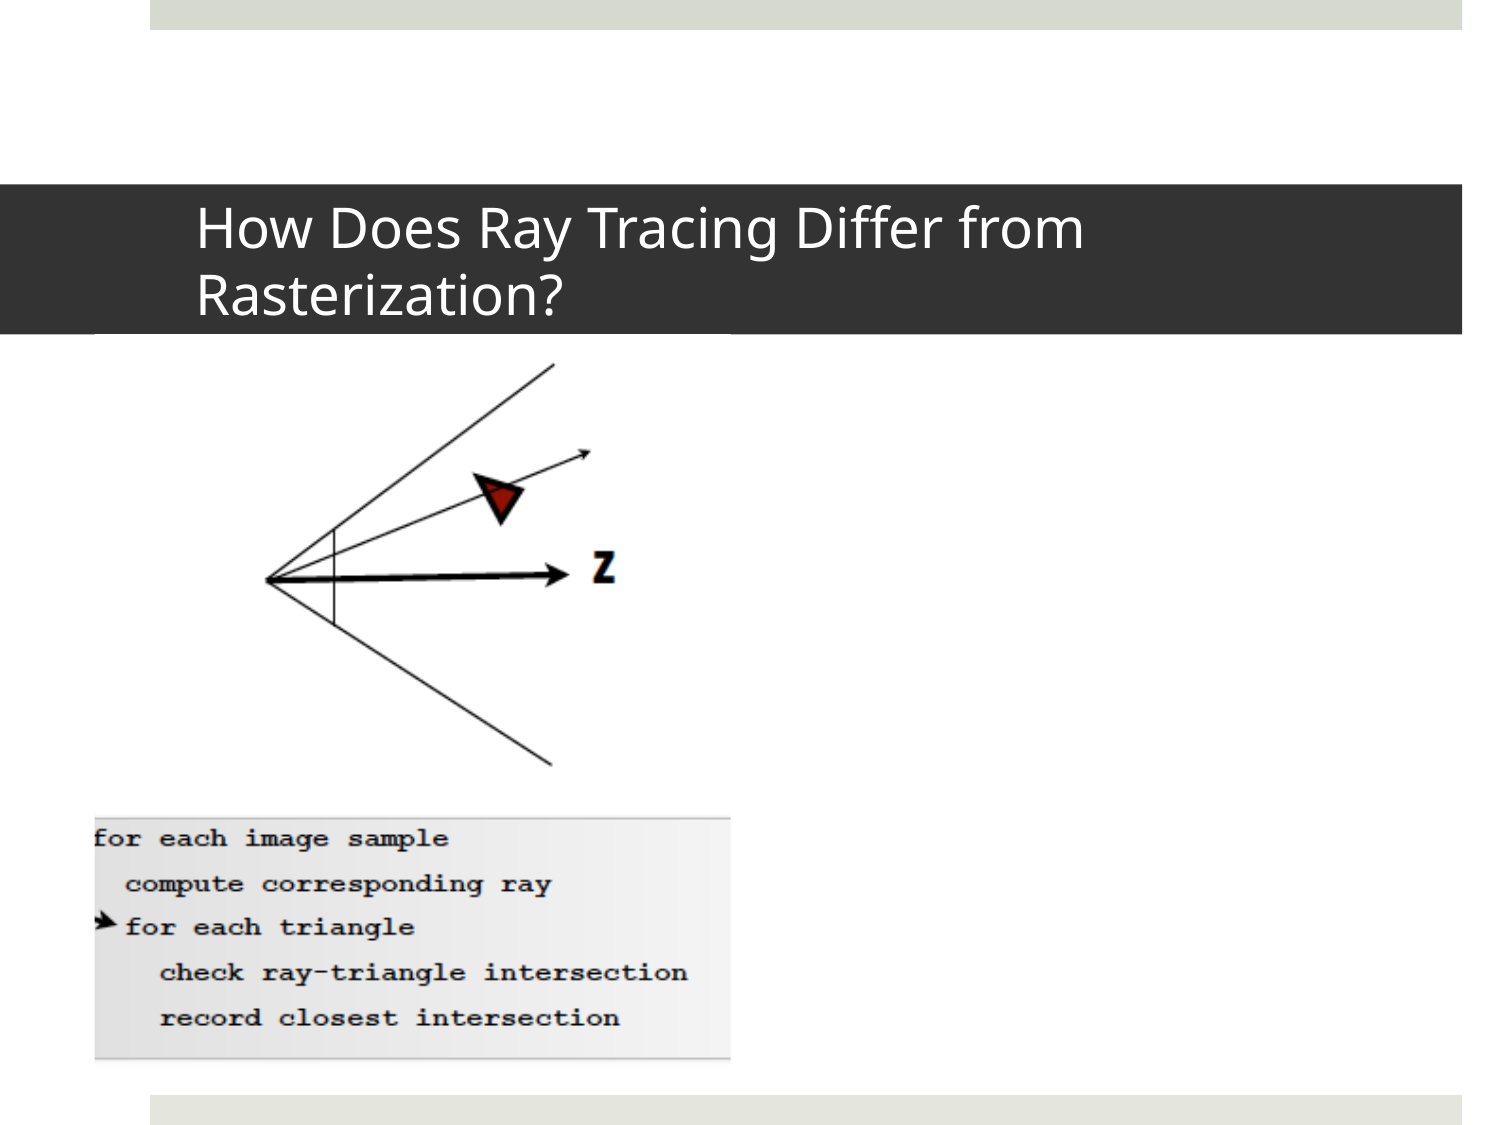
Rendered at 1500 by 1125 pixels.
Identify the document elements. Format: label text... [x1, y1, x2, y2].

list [94, 333, 732, 1078]
title How Does Ray Tracing Differ from Rasterization? [0, 184, 1463, 335]
